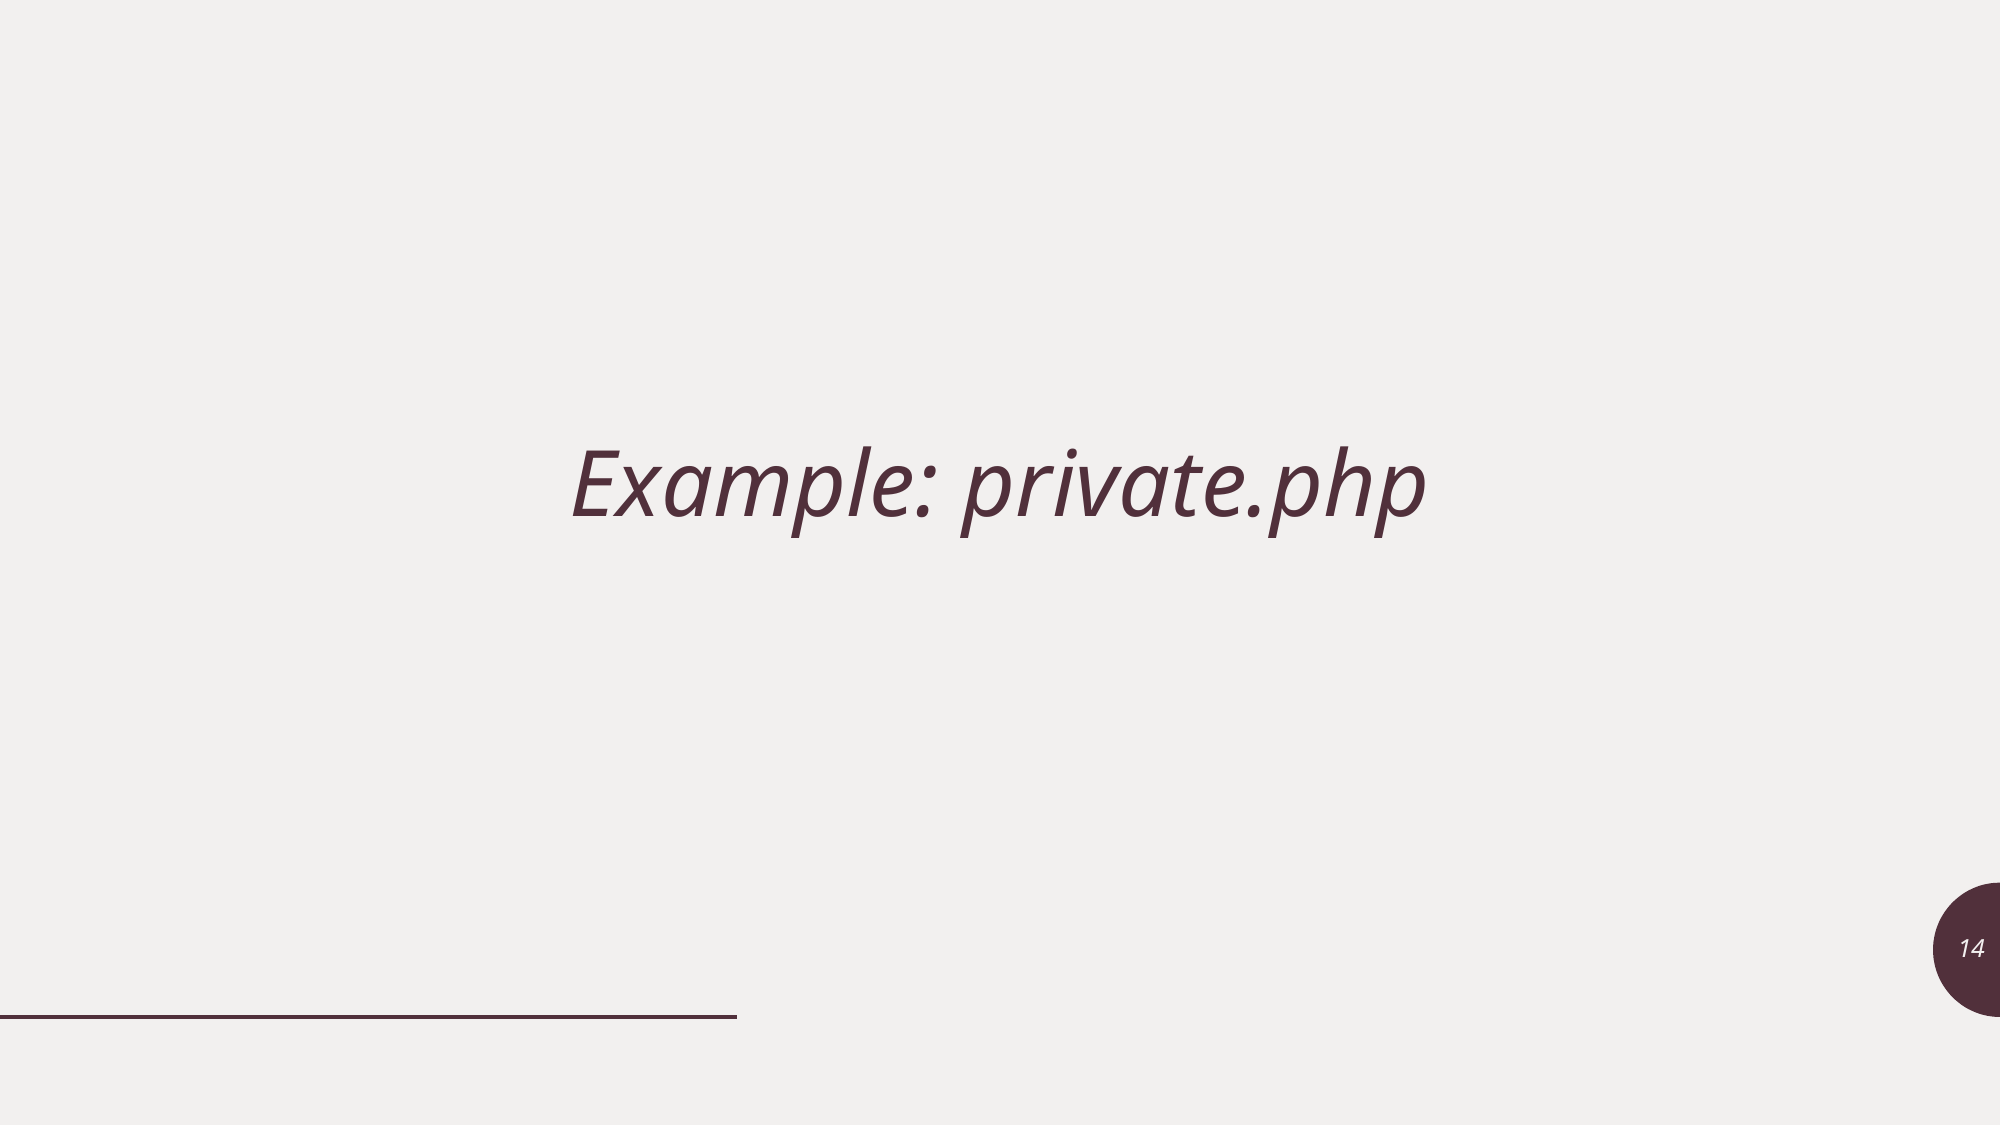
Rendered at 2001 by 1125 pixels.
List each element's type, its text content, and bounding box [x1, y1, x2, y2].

slide_number 14 [1933, 919, 2000, 980]
title Example: private.php [125, 429, 1875, 544]
